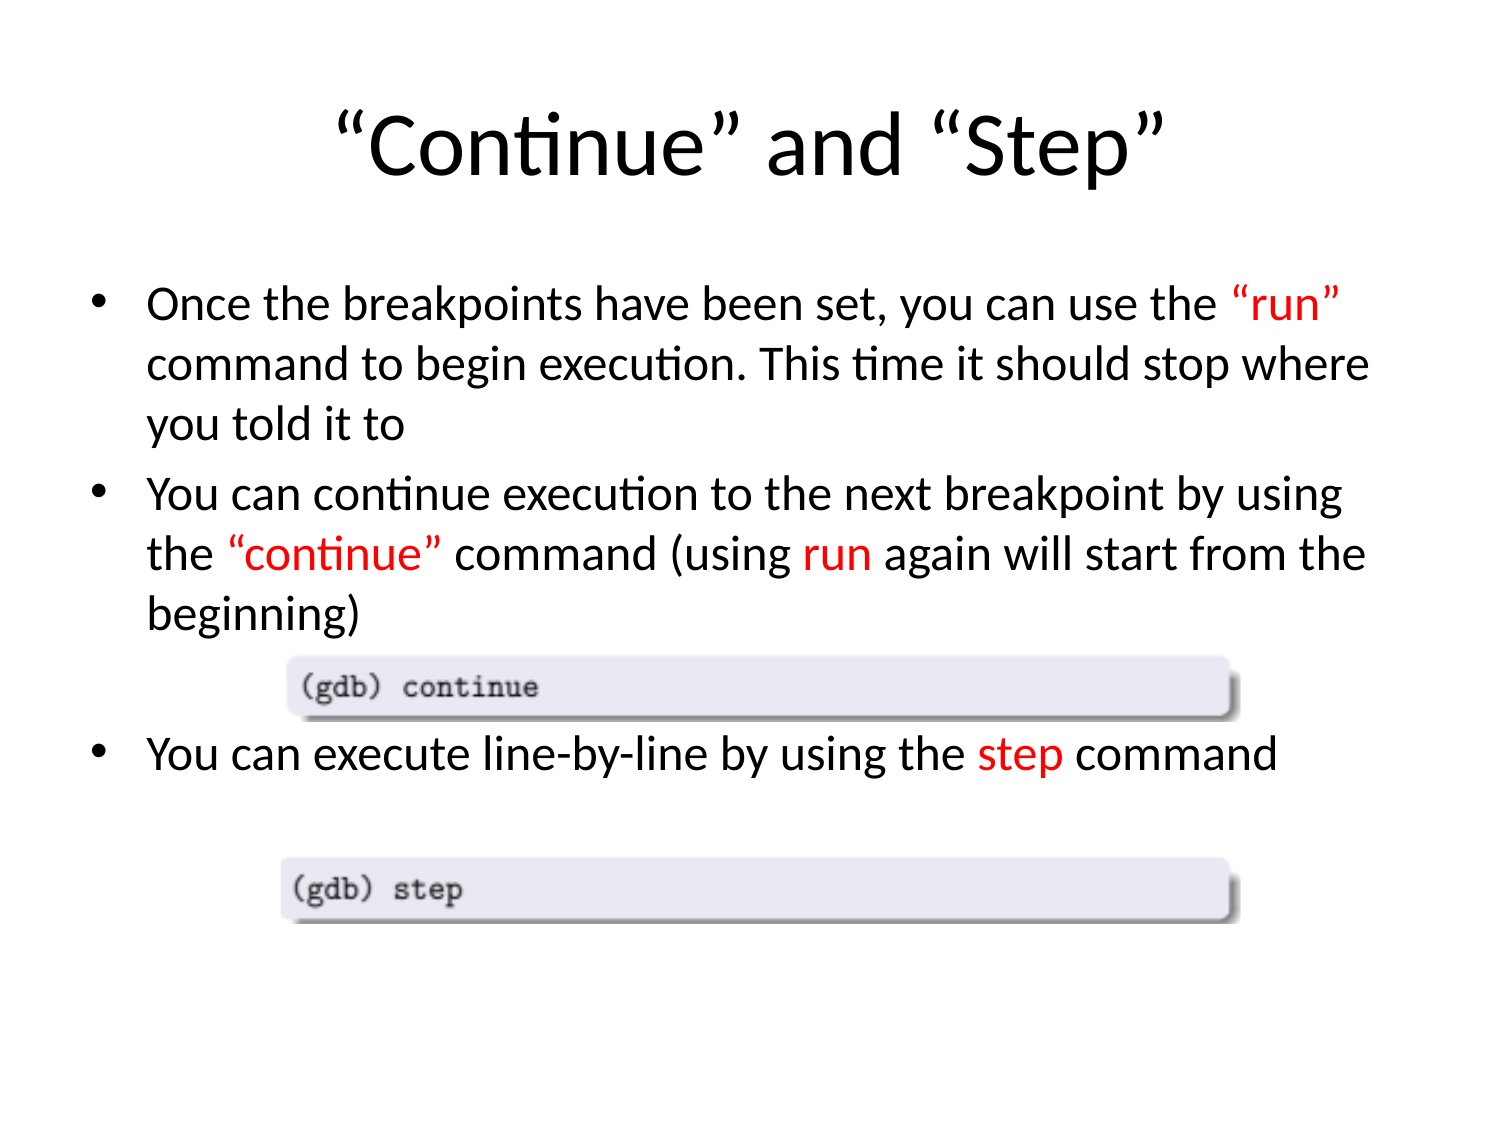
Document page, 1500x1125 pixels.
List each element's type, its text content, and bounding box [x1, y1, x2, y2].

picture [280, 850, 1241, 925]
picture [280, 651, 1241, 722]
title “Continue” and “Step” [75, 45, 1425, 233]
list Once the breakpoints have been set, you can use the “run” command to begin execution. This time it should stop where you told it to You can continue execution to the next breakpoint by using the “continue” command (using run again will start from the beginning) You can execute line-by-line by using the step command [75, 262, 1425, 1005]
